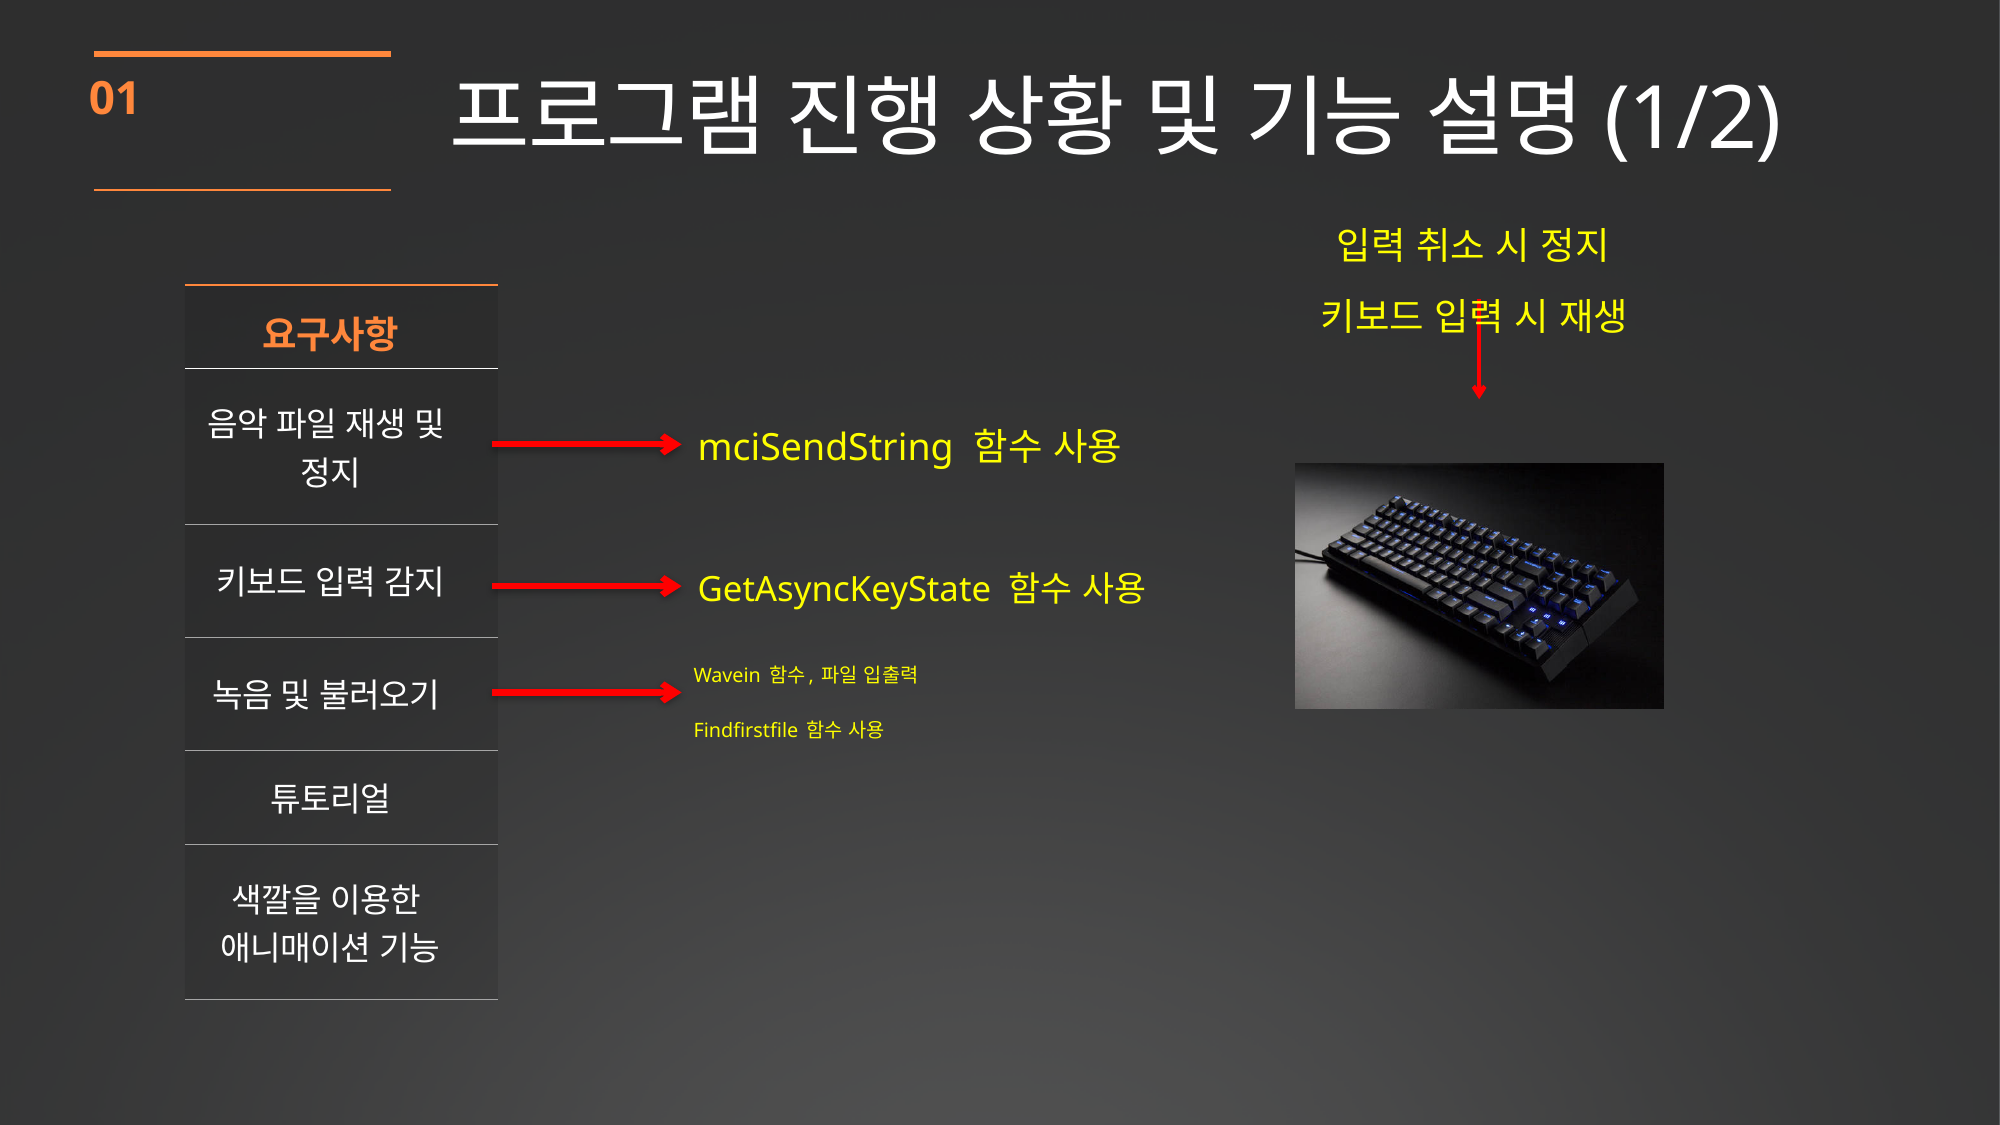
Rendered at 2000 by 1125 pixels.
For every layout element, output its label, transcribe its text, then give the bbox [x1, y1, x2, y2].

text_box 01 [74, 61, 157, 132]
text_box GetAsyncKeyState 함수 사용 [683, 550, 1166, 622]
table_cell 키보드 입력 감지 [185, 525, 498, 637]
text_box 프로그램 진행 상황 및 기능 설명(1/2) [434, 54, 2000, 178]
text_box 키보드 입력 시 재생 [1305, 278, 1653, 349]
text_box 입력 취소 시 정지 [1322, 208, 1637, 279]
picture [1294, 463, 1664, 709]
table_cell 튜토리얼 [185, 751, 498, 844]
table_cell 녹음 및 불러오기 [185, 638, 498, 750]
text_box Wavein 함수, 파일 입출력 Findfirstfile 함수 사용 [678, 651, 1243, 752]
table_cell 음악 파일 재생 및 정지 [185, 369, 498, 524]
text_box mciSendString 함수 사용 [683, 409, 1142, 480]
table_header 요구사항 [185, 286, 498, 368]
table_cell 색깔을 이용한 애니매이션 기능 [185, 845, 498, 999]
